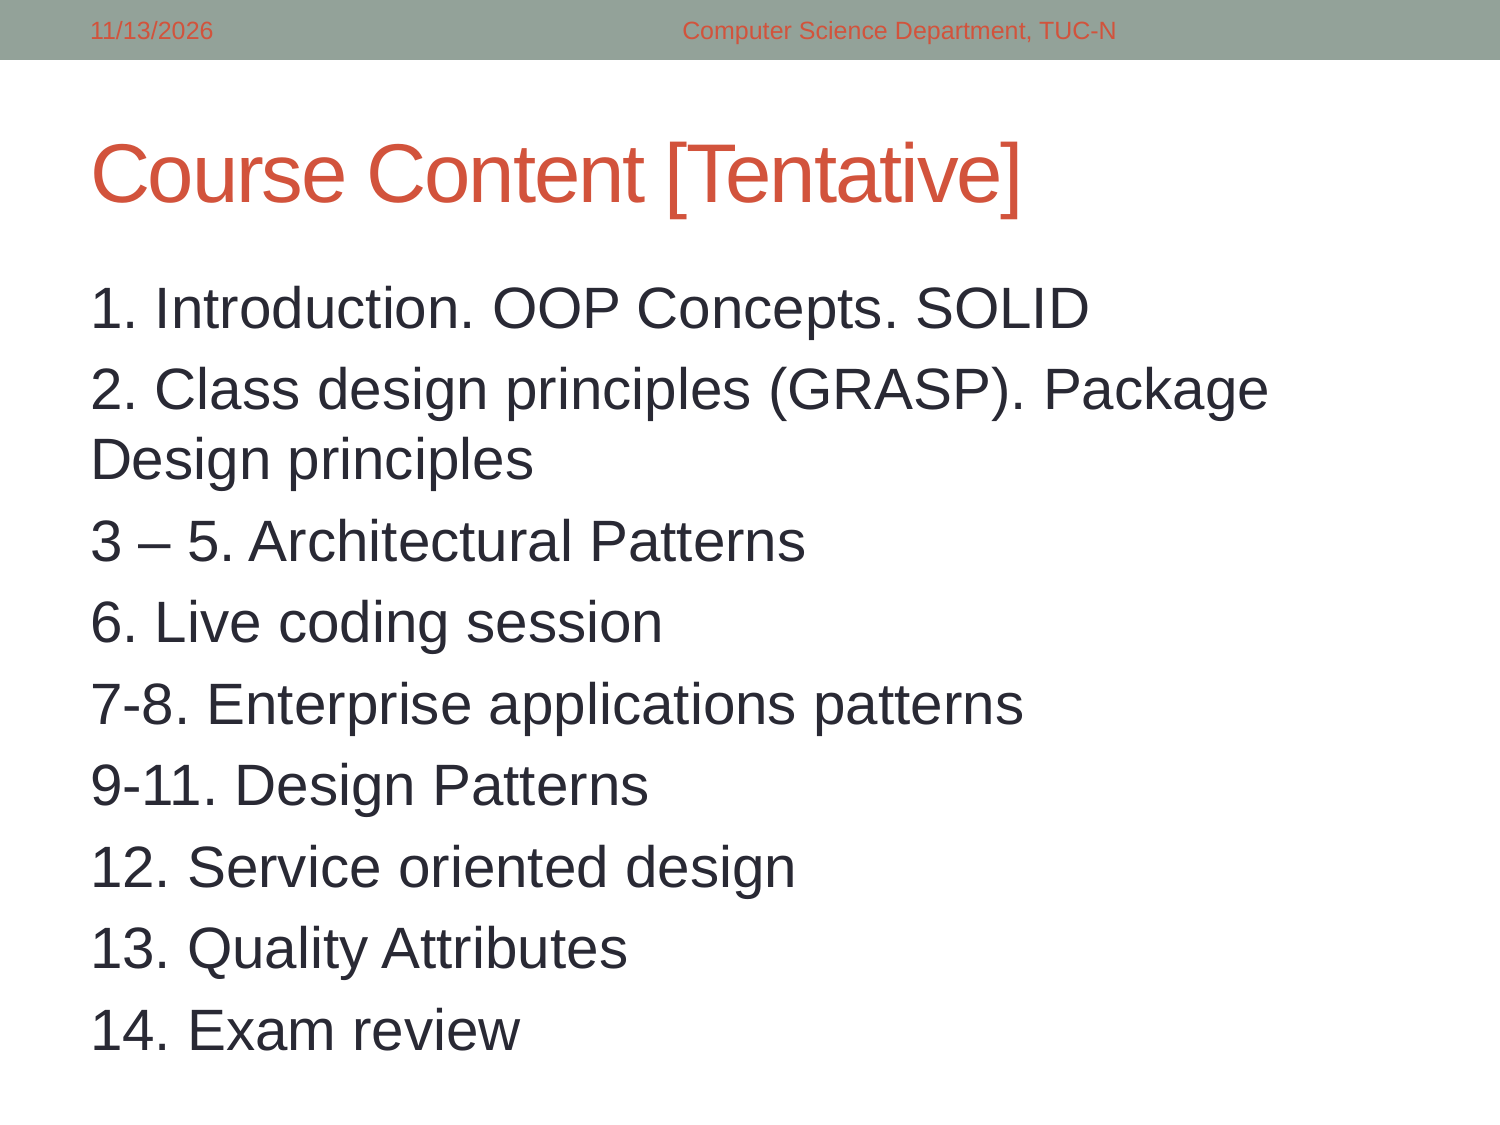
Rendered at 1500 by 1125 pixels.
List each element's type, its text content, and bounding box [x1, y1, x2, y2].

list 1. Introduction. OOP Concepts. SOLID 2. Class design principles (GRASP). Package Design principles 3 – 5. Architectural Patterns 6. Live coding session 7-8. Enterprise applications patterns 9-11. Design Patterns 12. Service oriented design 13. Quality Attributes 14. Exam review [75, 262, 1425, 1106]
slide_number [75, 3, 550, 57]
footer Computer Science Department, TUC-N [562, 3, 1238, 57]
title Course Content [Tentative] [75, 87, 1425, 250]
